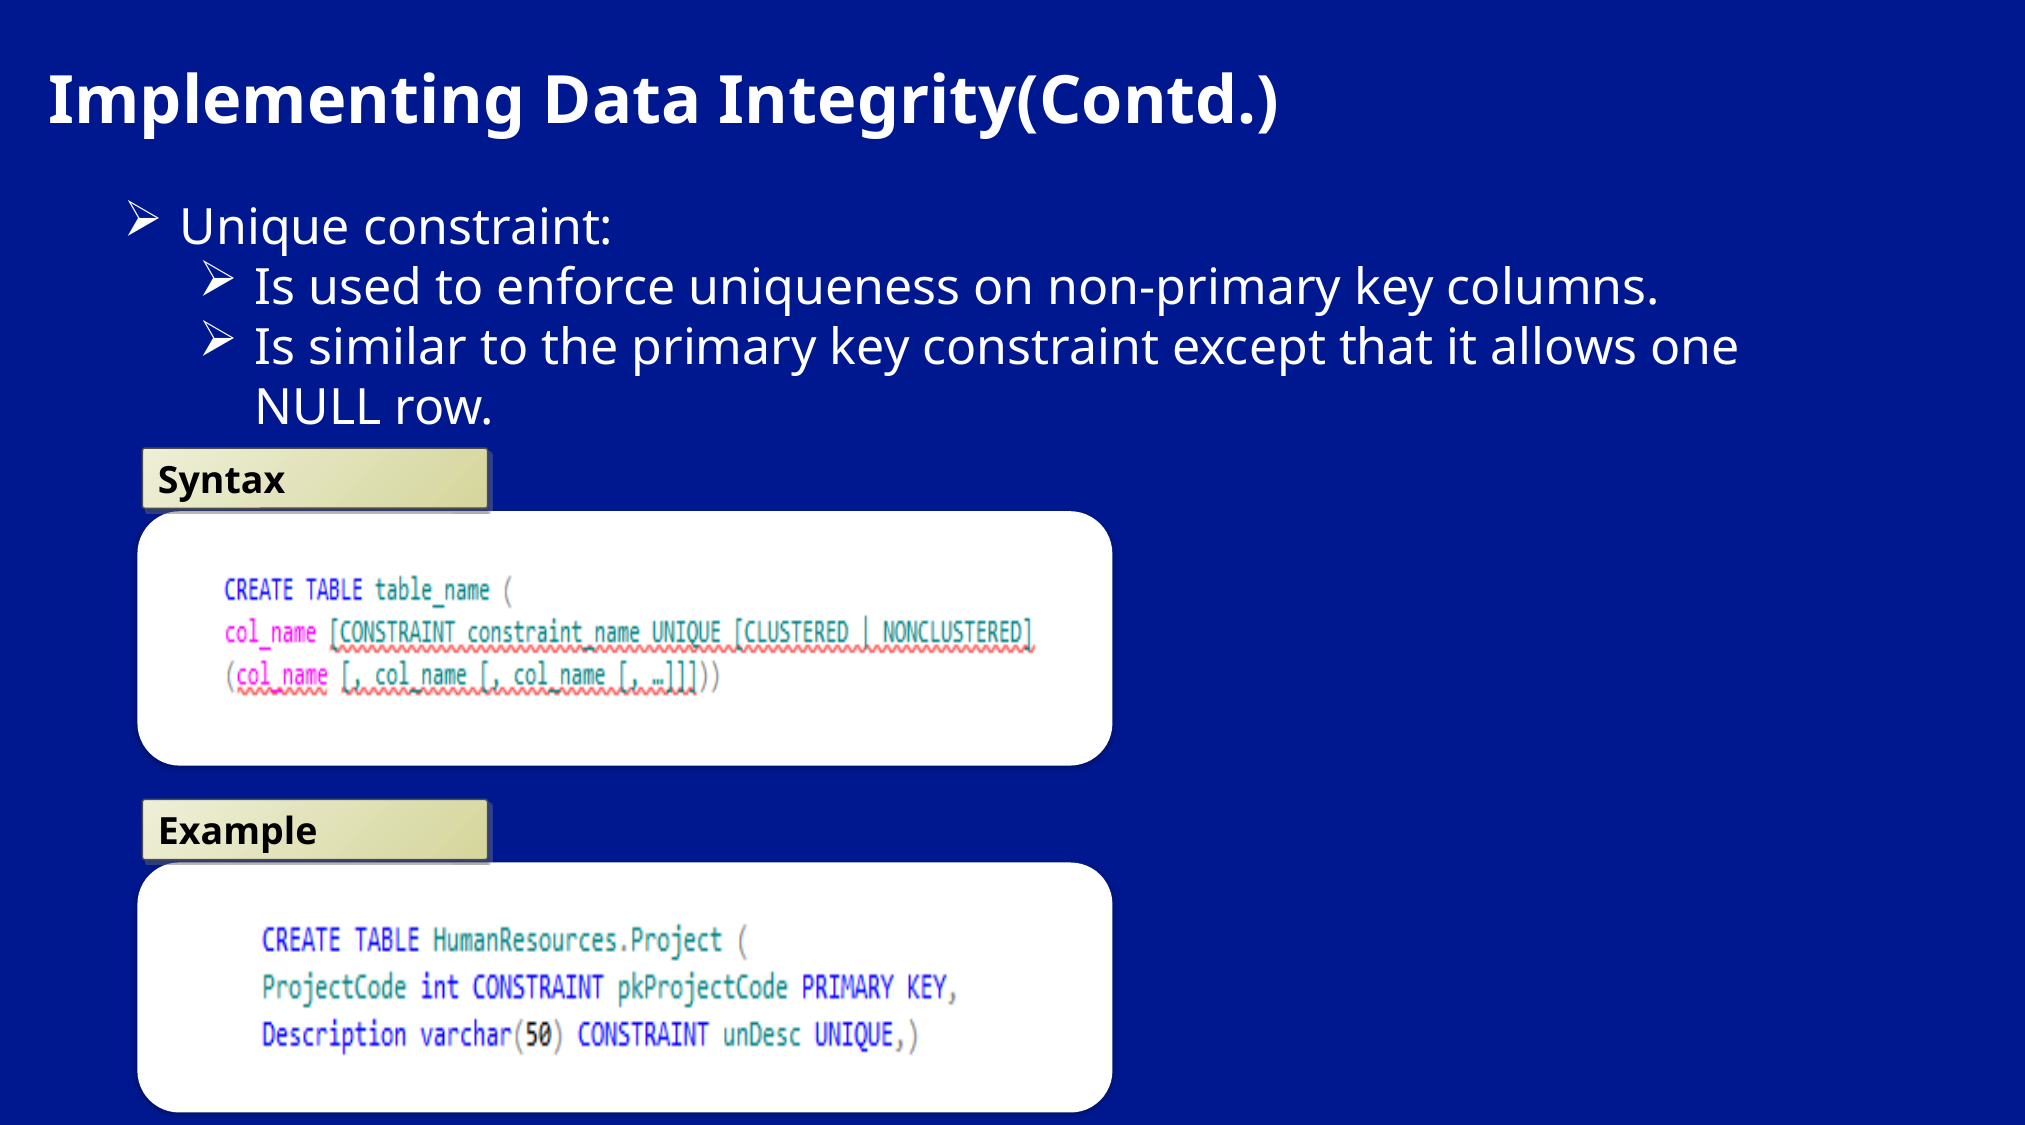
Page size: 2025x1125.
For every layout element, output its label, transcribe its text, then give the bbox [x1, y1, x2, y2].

text_box Syntax [142, 448, 488, 509]
text_box Implementing Data Integrity(Contd.) [33, 49, 1975, 145]
text_box Unique constraint: Is used to enforce uniqueness on non-primary key columns. Is similar to the primary key constraint except that it allows one NULL row. [33, 187, 1788, 443]
picture [205, 537, 1051, 726]
text_box [136, 861, 1114, 1114]
text_box [136, 510, 1114, 767]
picture [224, 887, 988, 1088]
text_box Example [142, 799, 488, 860]
